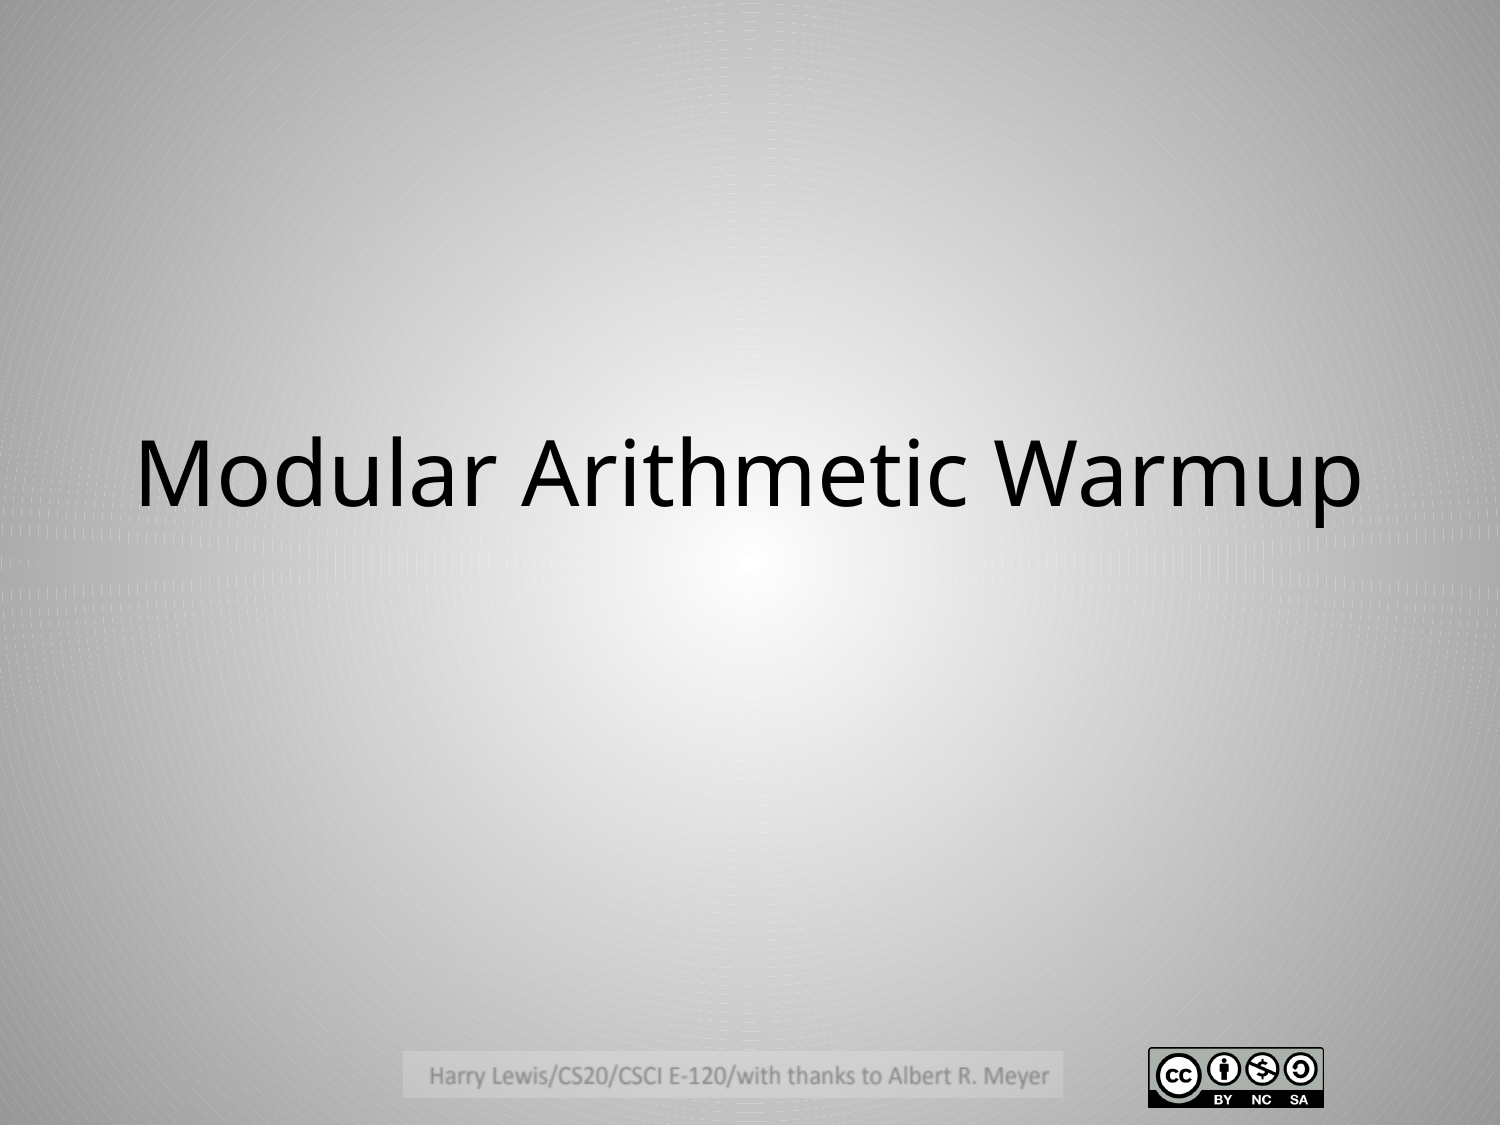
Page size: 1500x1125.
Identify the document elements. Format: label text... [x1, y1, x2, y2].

title Modular Arithmetic Warmup [112, 349, 1388, 591]
picture [1148, 1047, 1324, 1108]
